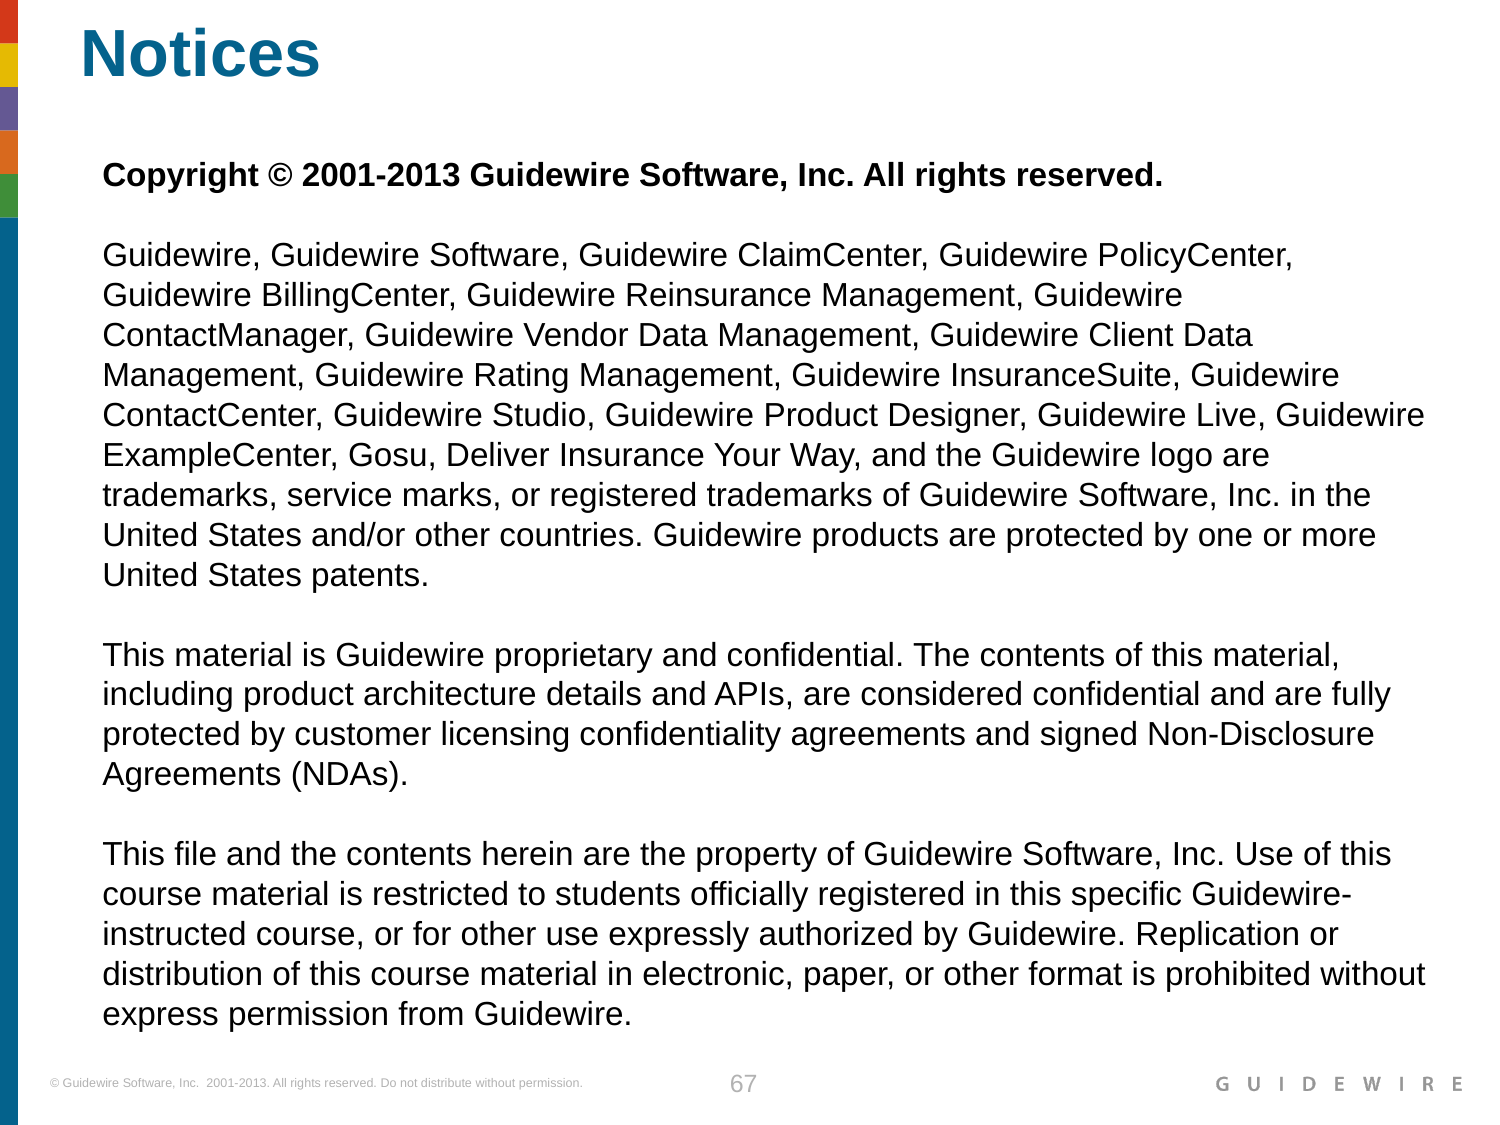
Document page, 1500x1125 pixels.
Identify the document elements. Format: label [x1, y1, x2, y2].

picture [1215, 1073, 1480, 1096]
